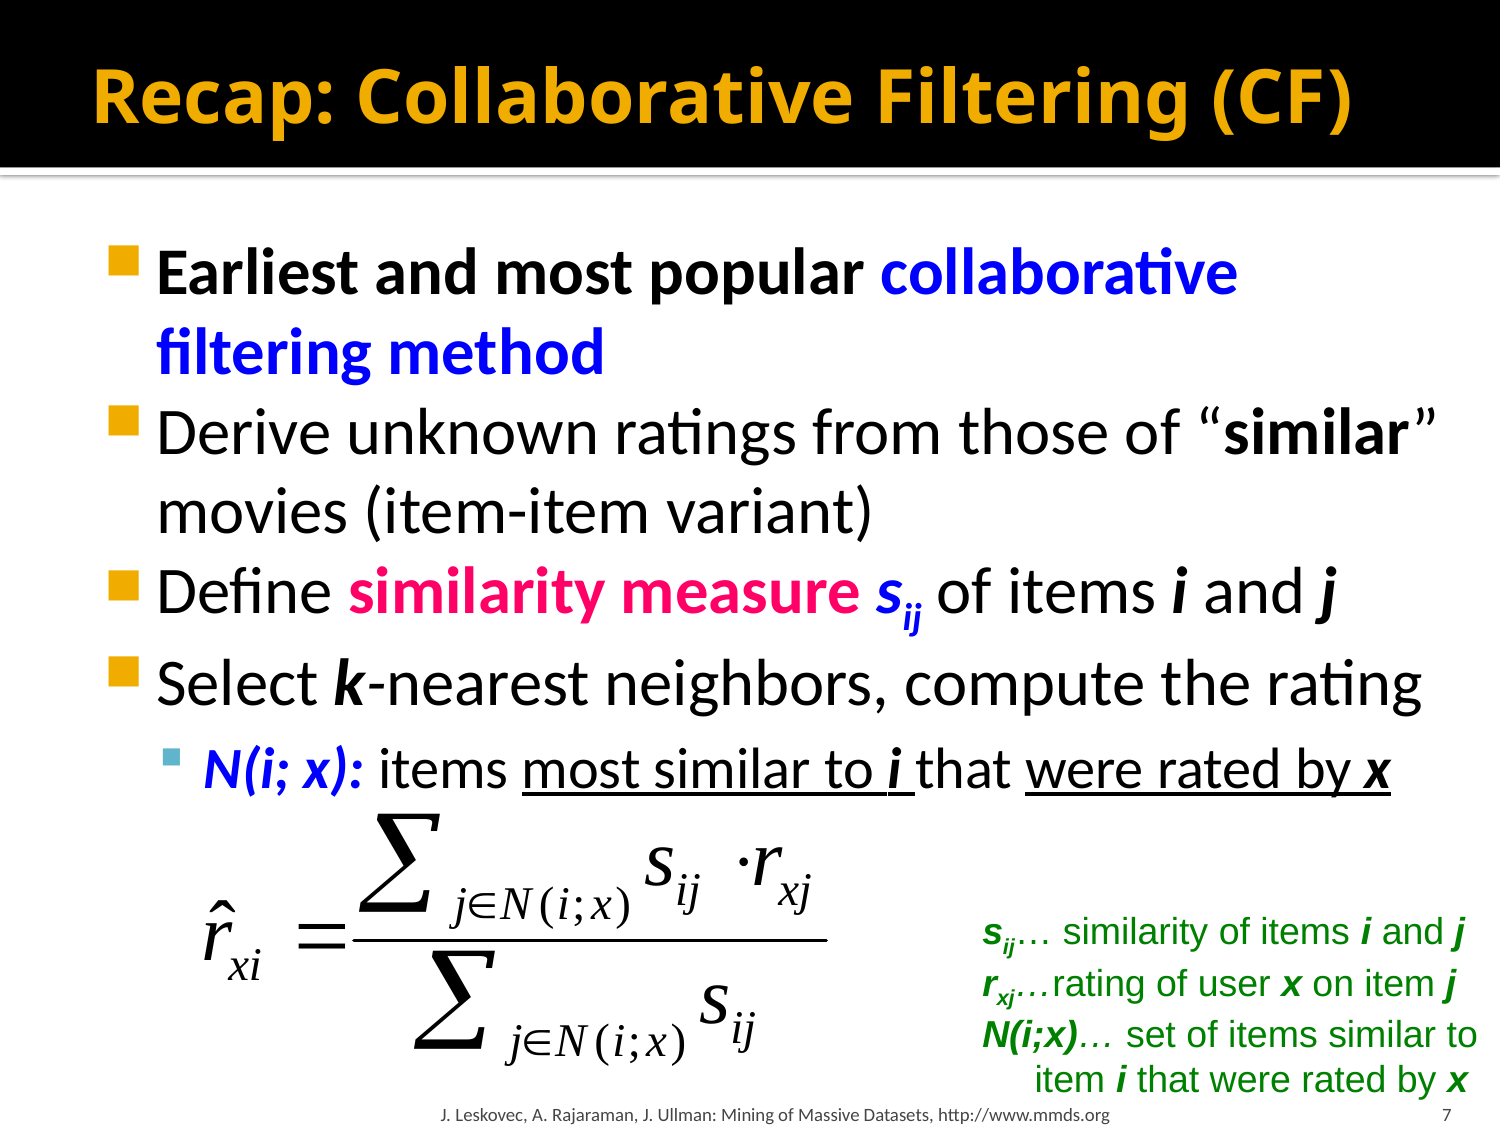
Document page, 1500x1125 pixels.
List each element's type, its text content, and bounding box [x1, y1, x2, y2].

footer J. Leskovec, A. Rajaraman, J. Ullman: Mining of Massive Datasets, http://www.mmds.org [433, 1080, 1337, 1125]
title Recap: Collaborative Filtering (CF) [75, 12, 1488, 175]
list Earliest and most popular collaborative filtering method Derive unknown ratings from those of “similar” movies (item-item variant) Define similarity measure sij of items i and j Select k-nearest neighbors, compute the rating N(i; x): items most similar to i that were rated by x [75, 212, 1463, 1075]
slide_number 7 [1345, 1107, 1467, 1125]
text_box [189, 799, 844, 1088]
text_box sij… similarity of items i and j rxj…rating of user x on item j N(i;x)… set of items similar to item i that were rated by x [967, 899, 1493, 1107]
